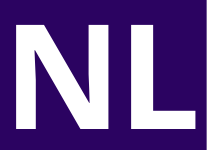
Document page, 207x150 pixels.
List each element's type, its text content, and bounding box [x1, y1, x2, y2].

text_box NL [0, 0, 207, 150]
